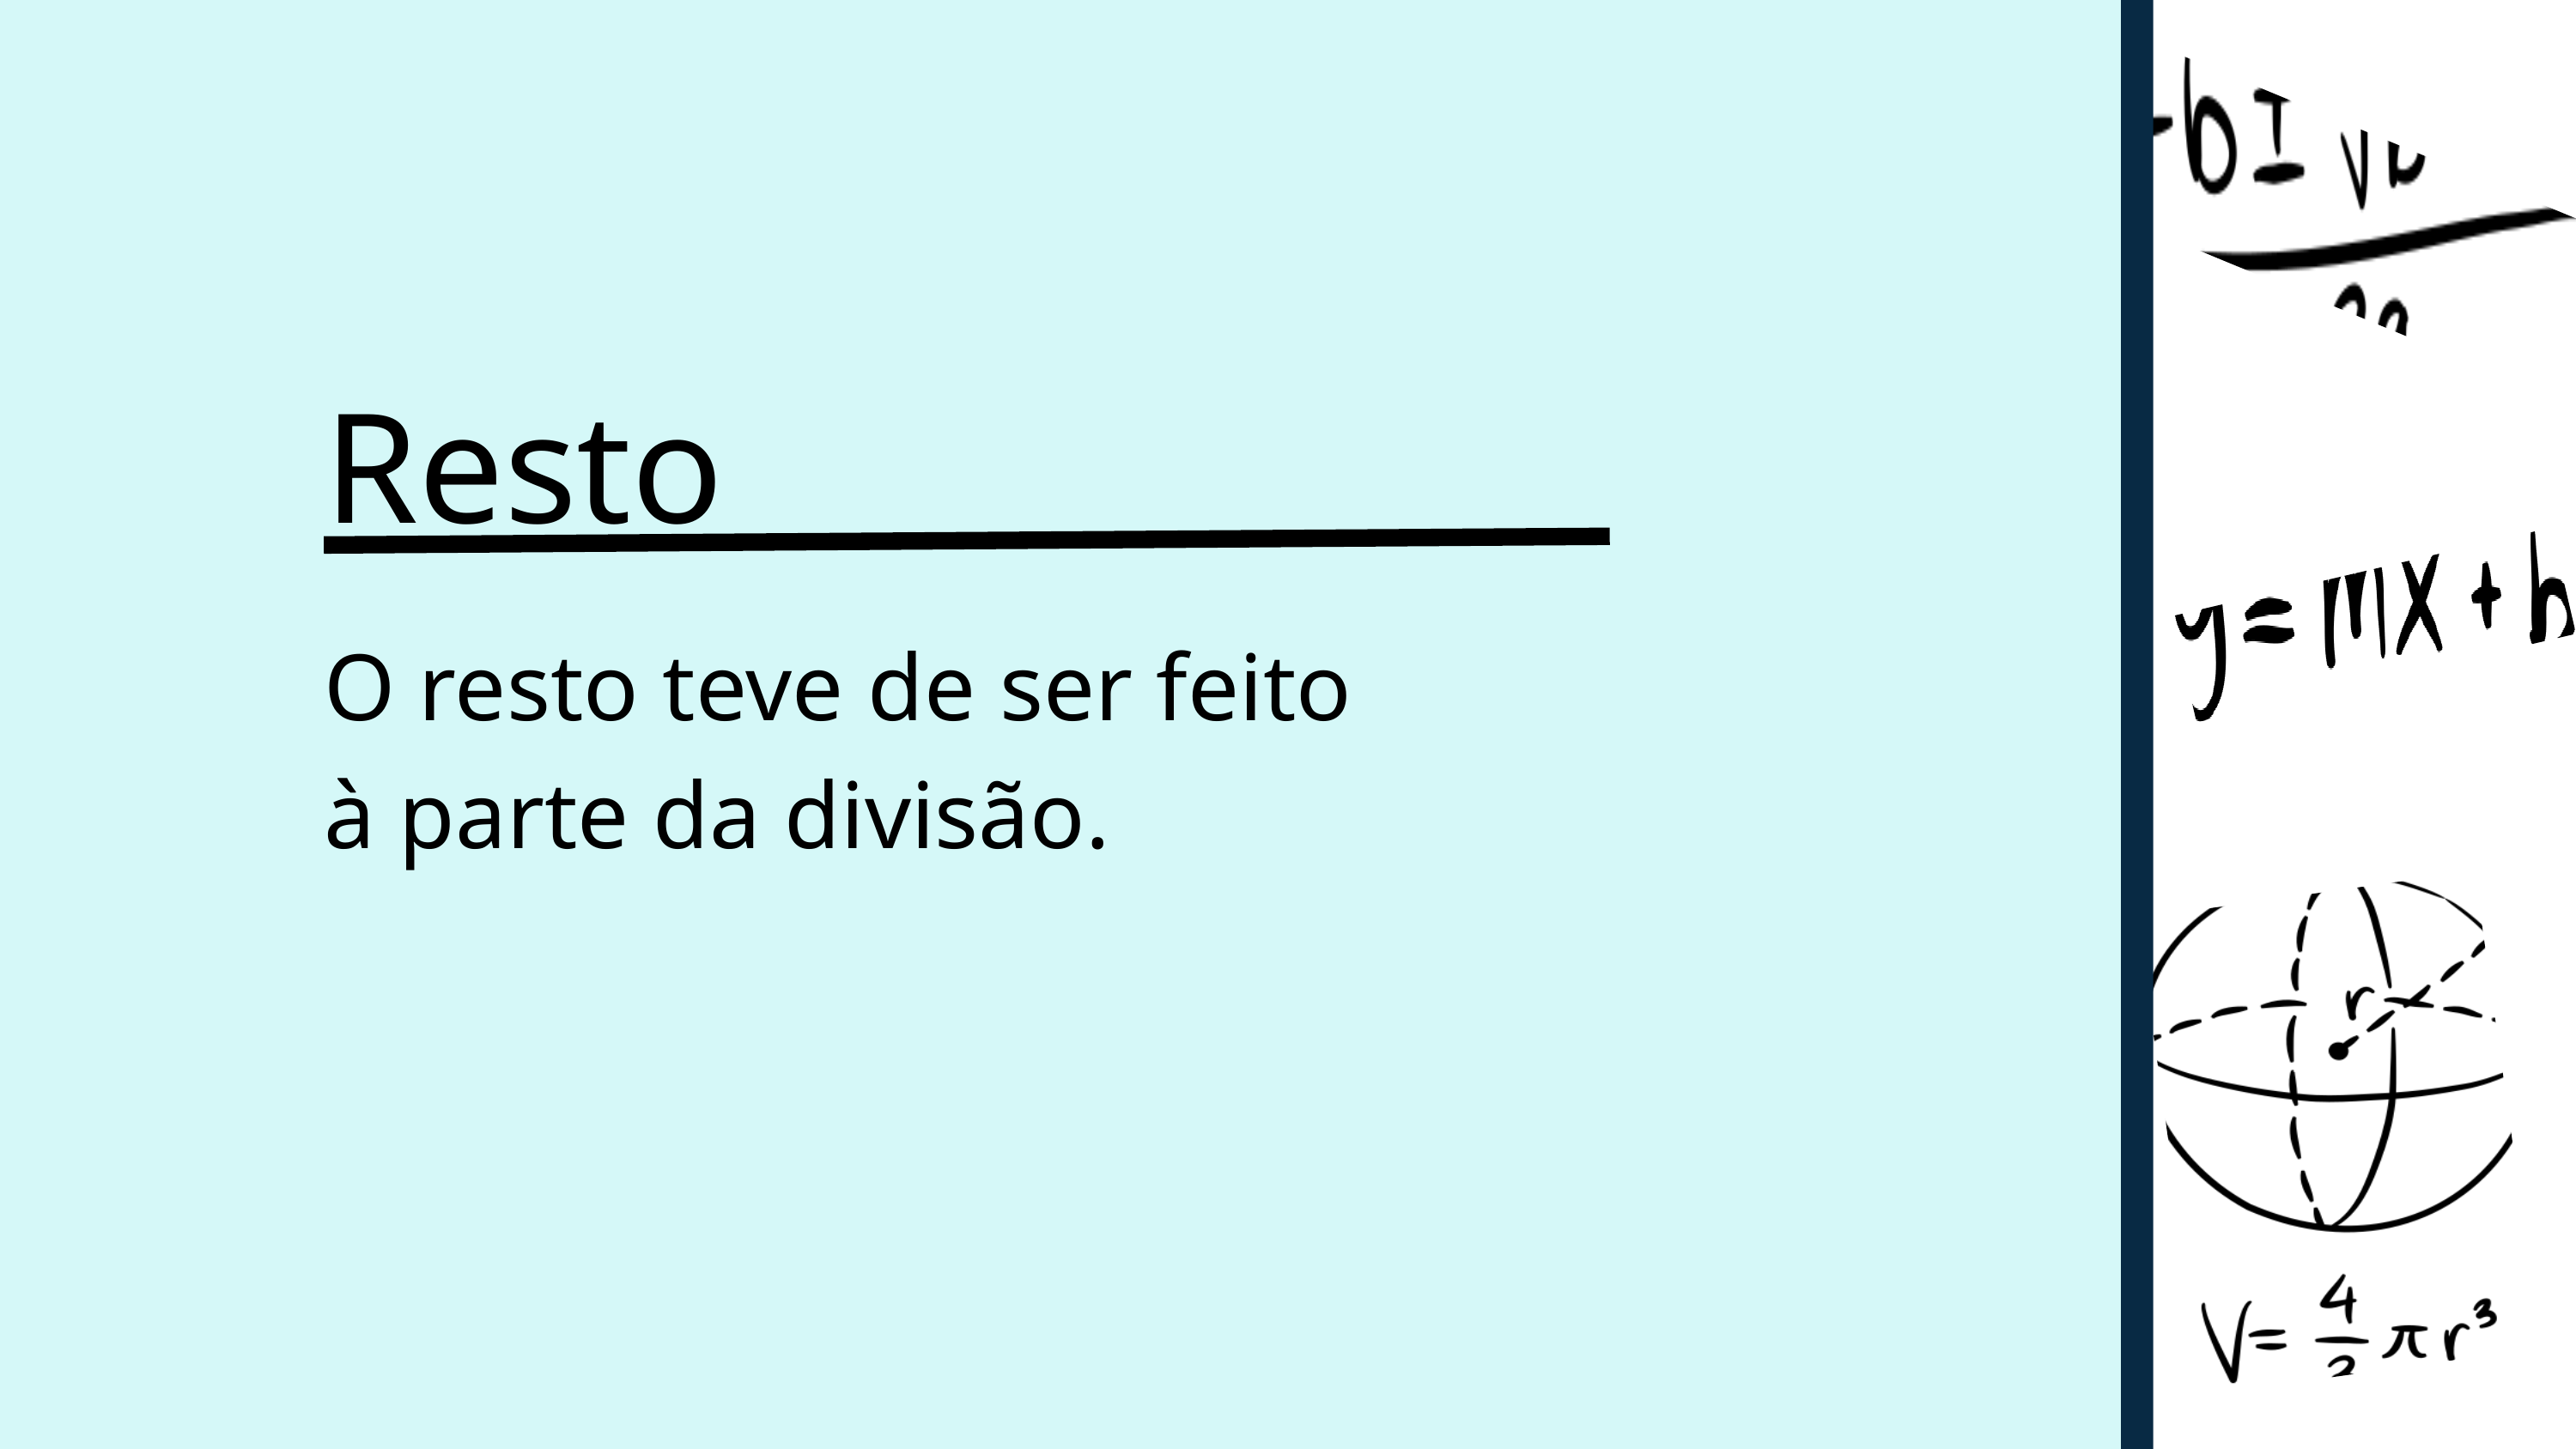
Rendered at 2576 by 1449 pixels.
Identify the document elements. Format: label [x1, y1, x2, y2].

text_box [2154, 44, 2576, 397]
text_box [2172, 527, 2576, 723]
text_box [0, 0, 2138, 1449]
text_box [2154, 870, 2542, 1396]
